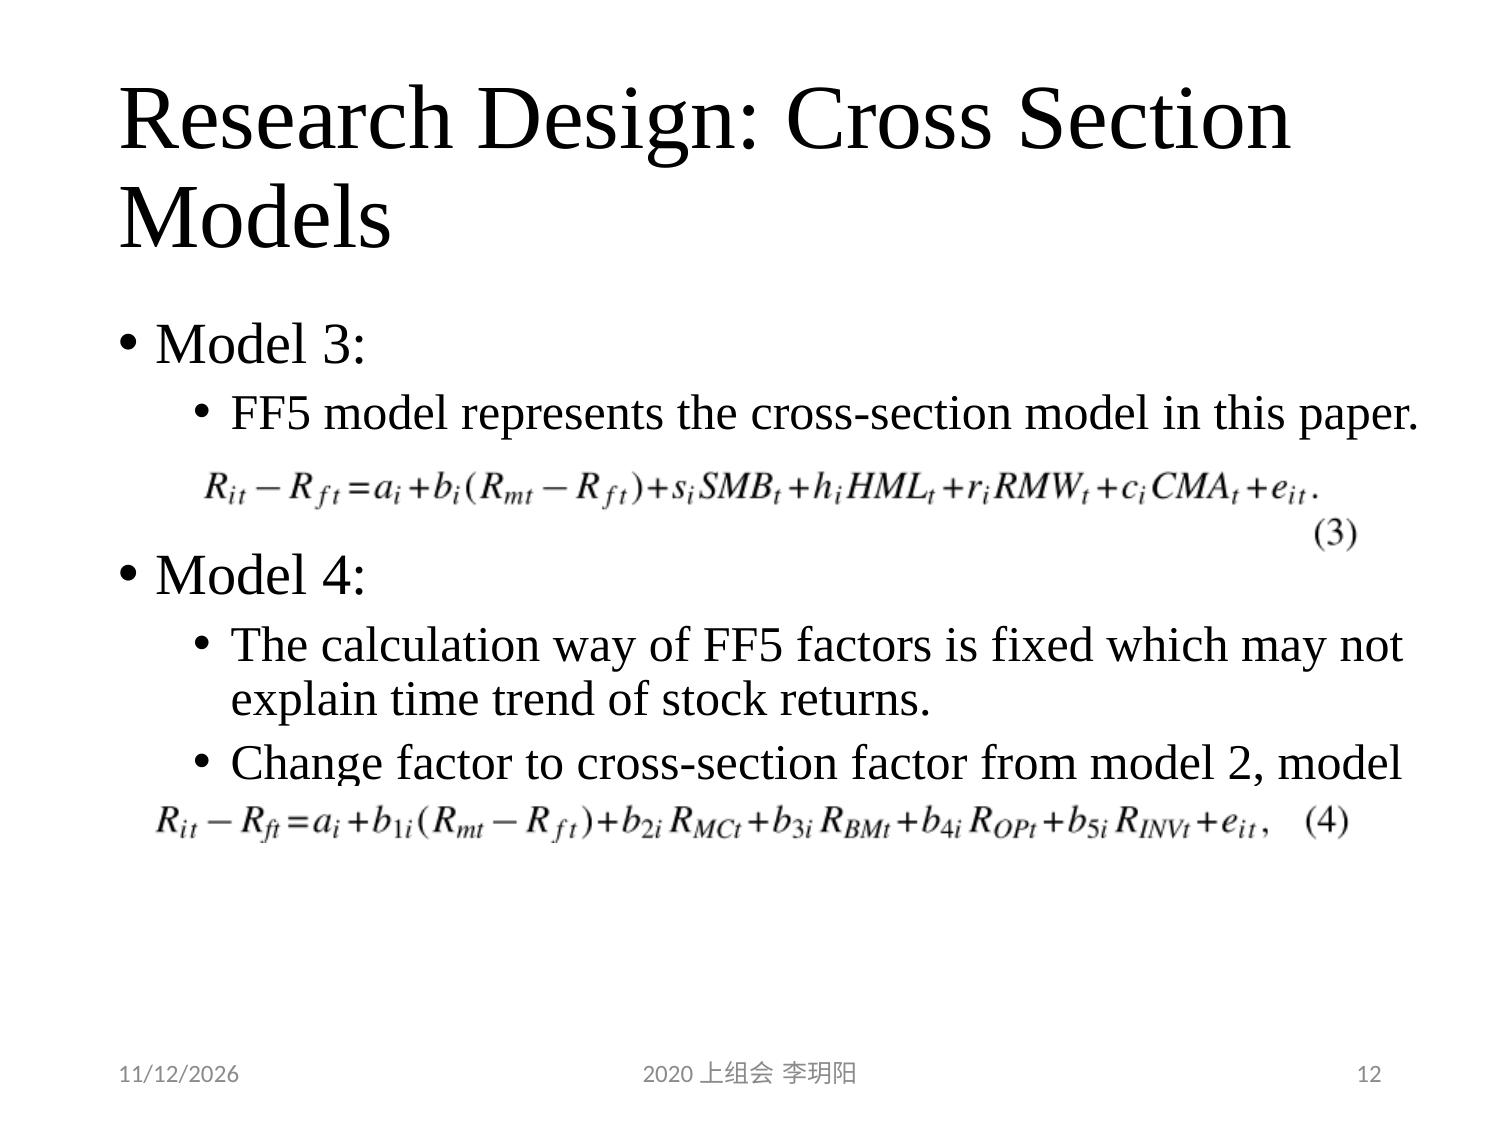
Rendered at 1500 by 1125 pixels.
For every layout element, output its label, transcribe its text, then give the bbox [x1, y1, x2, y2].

picture [132, 786, 1368, 843]
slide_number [103, 1042, 441, 1103]
picture [157, 456, 1392, 563]
title Research Design: Cross Section Models [103, 59, 1397, 278]
footer 2020上组会 李玥阳 [496, 1042, 1004, 1103]
slide_number 12 [1059, 1042, 1397, 1103]
text_box Model 3: FF5 model represents the cross-section model in this paper. Model 4: The calculation way of FF5 factors is fixed which may not explain time trend of stock returns. Change factor to cross-section factor from model 2, model 3 becomes: [103, 305, 1447, 1015]
